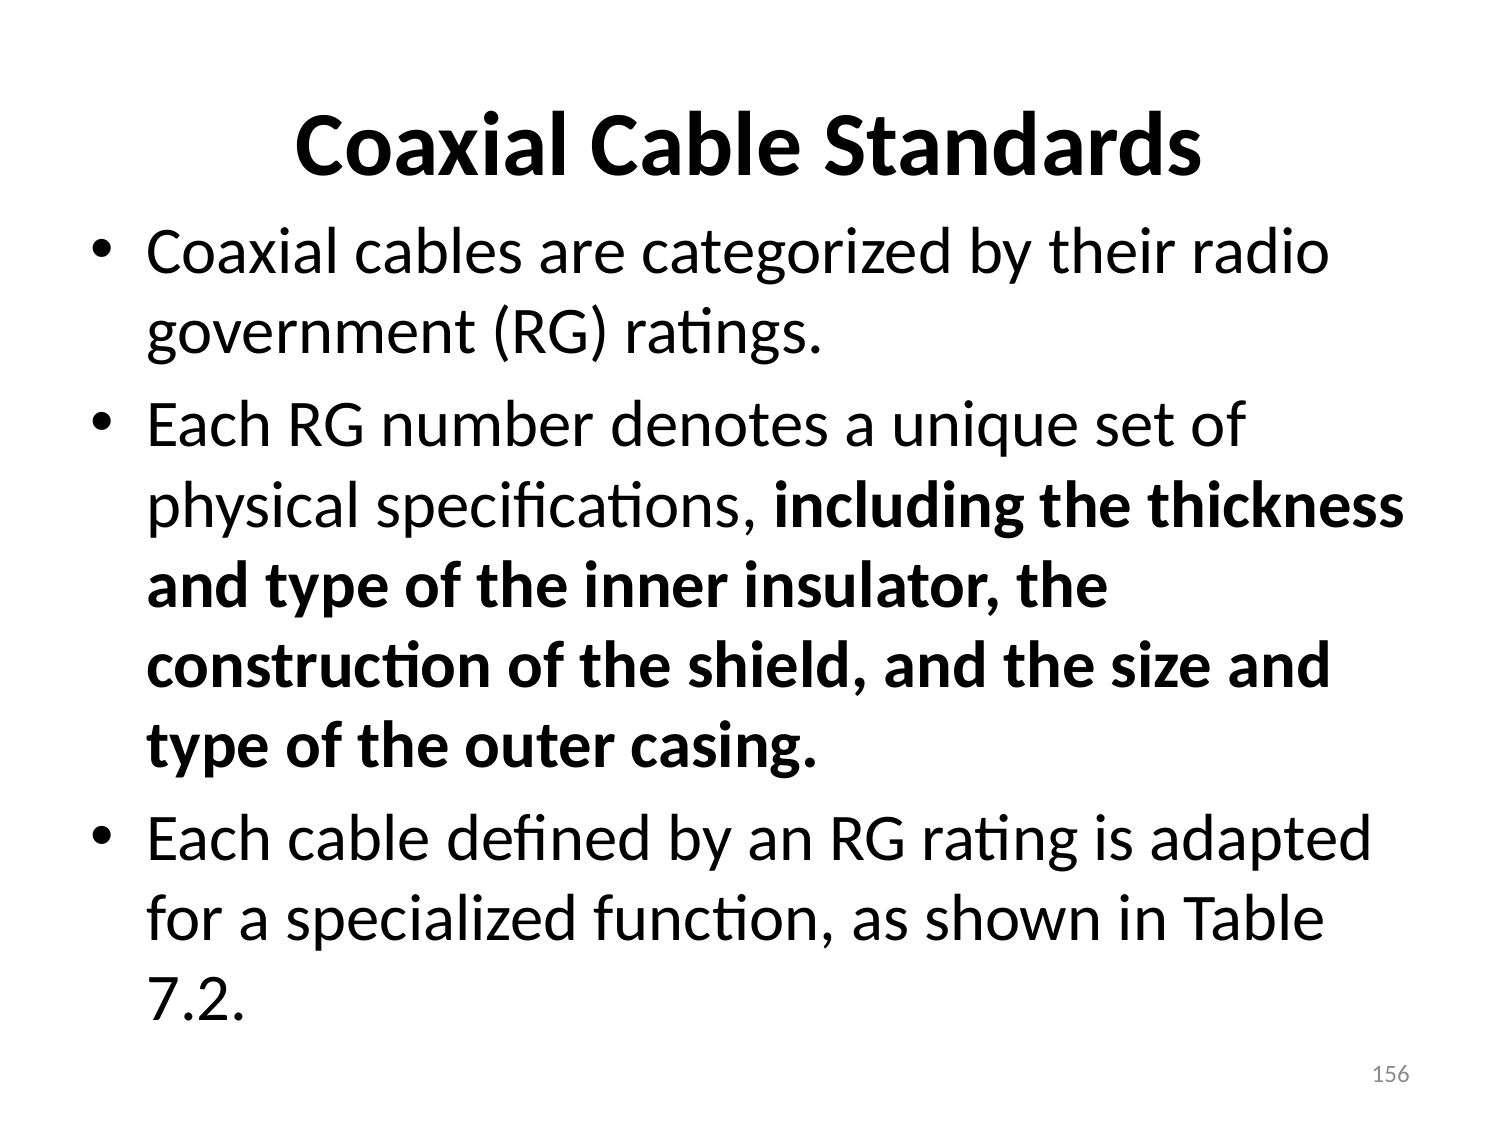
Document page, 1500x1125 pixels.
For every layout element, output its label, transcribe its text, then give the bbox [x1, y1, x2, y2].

title Coaxial Cable Standards [75, 45, 1425, 199]
list Coaxial cables are categorized by their radio government (RG) ratings. Each RG number denotes a unique set of physical specifications, including the thickness and type of the inner insulator, the construction of the shield, and the size and type of the outer casing. Each cable defined by an RG rating is adapted for a specialized function, as shown in Table 7.2. [75, 199, 1425, 1079]
slide_number 156 [1074, 1042, 1425, 1103]
